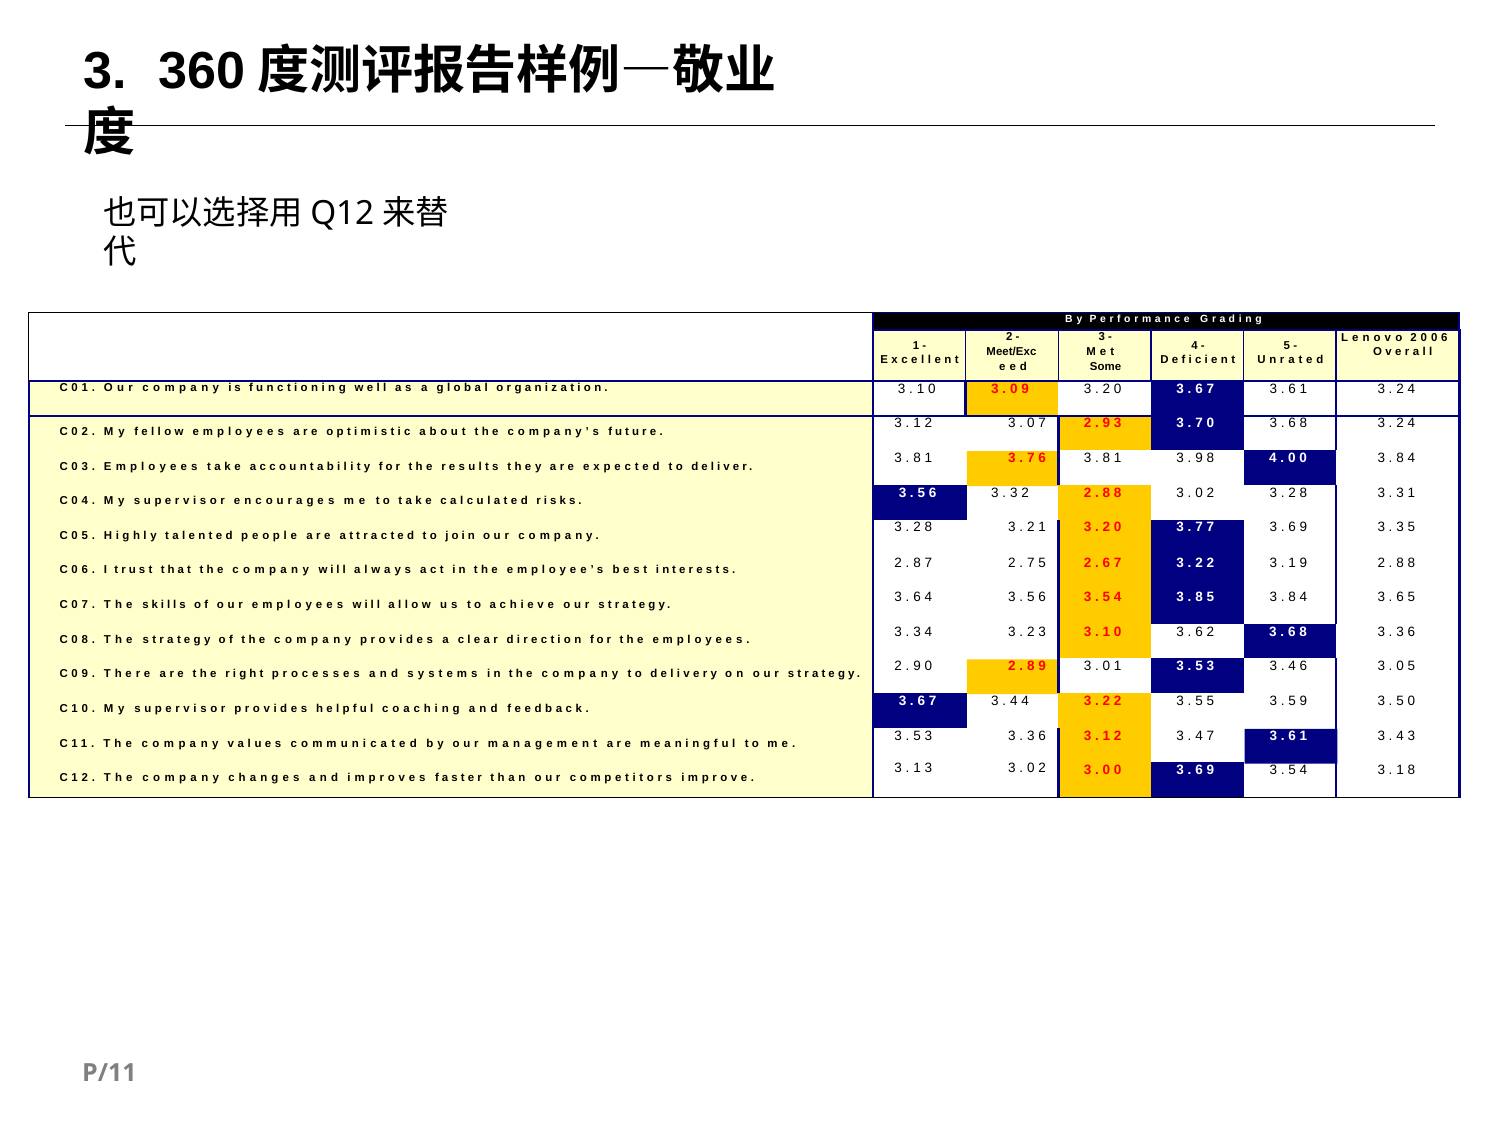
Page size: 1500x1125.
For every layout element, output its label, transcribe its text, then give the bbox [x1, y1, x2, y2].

table_cell 3.47 [1151, 728, 1244, 762]
table_cell 3.28 [1244, 485, 1335, 520]
table_cell 3.19 [1244, 555, 1335, 590]
table_cell C03. Employees take accountability for the results they are expected to deliver. [30, 450, 872, 485]
table_cell 3.09 [967, 382, 1058, 415]
table_cell 3.24 [1337, 382, 1458, 415]
table_cell C05. Highly talented people are attracted to join our company. [30, 520, 872, 555]
table_cell 3.12 [1060, 728, 1151, 762]
table_cell 3.10 [1060, 624, 1151, 658]
table_cell 3.81 3.76 [874, 450, 1057, 485]
table_cell 2.88 [1337, 555, 1458, 590]
table_cell Lenovo 2006 Overall [1337, 331, 1458, 380]
title 3. 360度测评报告样例—敬业度 [81, 36, 818, 224]
table_cell 4.00 [1244, 450, 1336, 485]
table_cell 3.53 [1151, 658, 1244, 693]
table_cell 3.20 [1058, 382, 1151, 415]
table_cell C12. The company changes and improves faster than our competitors improve. [30, 762, 872, 797]
table_cell 3.81 [1060, 450, 1151, 485]
text_box P/11 [80, 1058, 144, 1087]
table_cell 3.77 [1151, 520, 1244, 555]
table_cell 3.01 [1060, 658, 1151, 693]
table_cell C02. My fellow employees are optimistic about the company’s future. [30, 417, 872, 450]
table_cell 3.85 [1151, 590, 1244, 624]
table_cell 3.22 [1151, 555, 1244, 590]
table_cell 3.61 [1244, 728, 1335, 762]
table_cell C01. Our company is functioning well as a global organization. [30, 382, 872, 415]
table_cell 3.24 [1337, 417, 1458, 450]
table_cell 3.61 [1244, 382, 1335, 415]
table_cell 2.93 [1060, 417, 1151, 450]
table_cell 3.64 3.56 [874, 590, 1057, 624]
table_cell 3.53 3.36 3.13 3.02 [874, 728, 1057, 797]
table_cell 2.67 [1060, 555, 1151, 590]
table_cell 3.65 [1337, 590, 1458, 624]
table_cell 4- Deficient [1152, 331, 1243, 380]
table_cell 3.36 [1336, 624, 1458, 658]
table_cell 3.12 3.07 [874, 417, 1057, 450]
table_cell C11. The company values communicated by our management are meaningful to me. [30, 728, 872, 762]
table_cell 3.69 [1244, 520, 1335, 555]
table_cell 3.54 [1244, 762, 1335, 797]
table_cell 3.34 3.23 [874, 624, 1057, 658]
table_cell 3.67 [1151, 382, 1244, 415]
table_cell 3.56 [874, 485, 964, 520]
table_cell 3.22 [1058, 693, 1151, 728]
table_cell 3.05 [1337, 658, 1458, 693]
table_cell 2.88 [1058, 485, 1151, 520]
table_cell 3.68 [1244, 417, 1335, 450]
table_cell 3.55 [1151, 693, 1244, 728]
table_cell 3.62 [1151, 624, 1244, 658]
table_cell 5- Unrated [1244, 331, 1335, 380]
table_cell C10. My supervisor provides helpful coaching and feedback. [30, 693, 872, 728]
table_cell 3.84 [1244, 590, 1335, 624]
table_cell C07. The skills of our employees will allow us to achieve our strategy. [30, 590, 872, 624]
table_cell C04. My supervisor encourages me to take calculated risks. [30, 485, 872, 520]
table_cell 3.70 [1151, 417, 1244, 450]
table_cell 3.02 [1151, 485, 1244, 520]
table_cell 3.31 [1337, 485, 1458, 520]
table_cell 2- Meet/Exc eed [966, 331, 1058, 380]
table_cell 3.44 [967, 693, 1058, 728]
table_cell 3.32 [967, 485, 1058, 520]
table_cell 3.28 3.21 [874, 520, 1057, 555]
table_cell 3.43 [1337, 728, 1458, 762]
table_cell 3.69 [1151, 762, 1244, 797]
text_box 也可以选择用Q12来替代 [101, 190, 471, 271]
table_cell C09. There are the right processes and systems in the company to delivery on our strategy. [30, 658, 872, 693]
table_cell 2.90 2.89 [874, 658, 1057, 693]
table_cell 3.59 [1244, 693, 1335, 728]
table_header [29, 313, 872, 380]
table_cell 2.87 2.75 [874, 555, 1057, 590]
table_cell 3.20 [1060, 520, 1151, 555]
table_cell 3.10 [874, 382, 964, 415]
table_cell 1- Excellent [874, 331, 965, 380]
table_cell 3.84 [1336, 450, 1458, 485]
table_cell 3.00 [1060, 762, 1151, 797]
table_cell C08. The strategy of the company provides a clear direction for the employees. [30, 624, 872, 658]
table_cell 3.18 [1337, 762, 1458, 797]
table_cell 3.46 [1244, 658, 1335, 693]
table_cell C06. I trust that the company will always act in the employee’s best interests. [30, 555, 872, 590]
table_cell 3.54 [1060, 590, 1151, 624]
table_cell 3.35 [1337, 520, 1458, 555]
table_cell 3.68 [1244, 624, 1336, 658]
table_cell 3.50 [1337, 693, 1458, 728]
table_cell 3- Met Some [1059, 331, 1150, 380]
table_header By Performance Grading [874, 313, 1458, 329]
table_cell 3.67 [874, 693, 964, 728]
table_cell 3.98 [1151, 450, 1244, 485]
